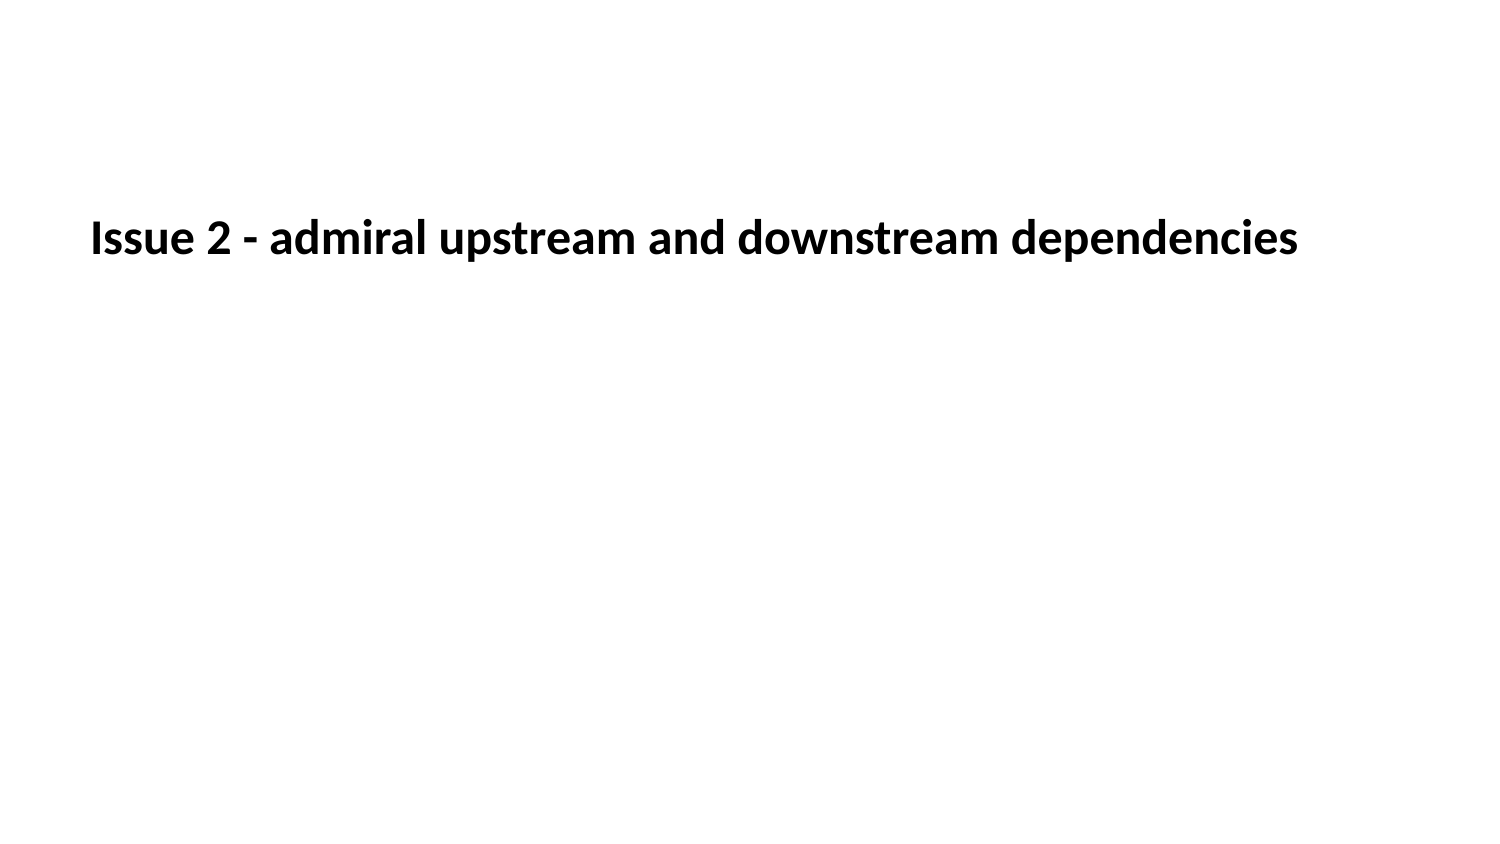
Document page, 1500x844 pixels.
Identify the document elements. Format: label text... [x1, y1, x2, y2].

list Issue 2 - admiral upstream and downstream dependencies [75, 196, 1425, 754]
